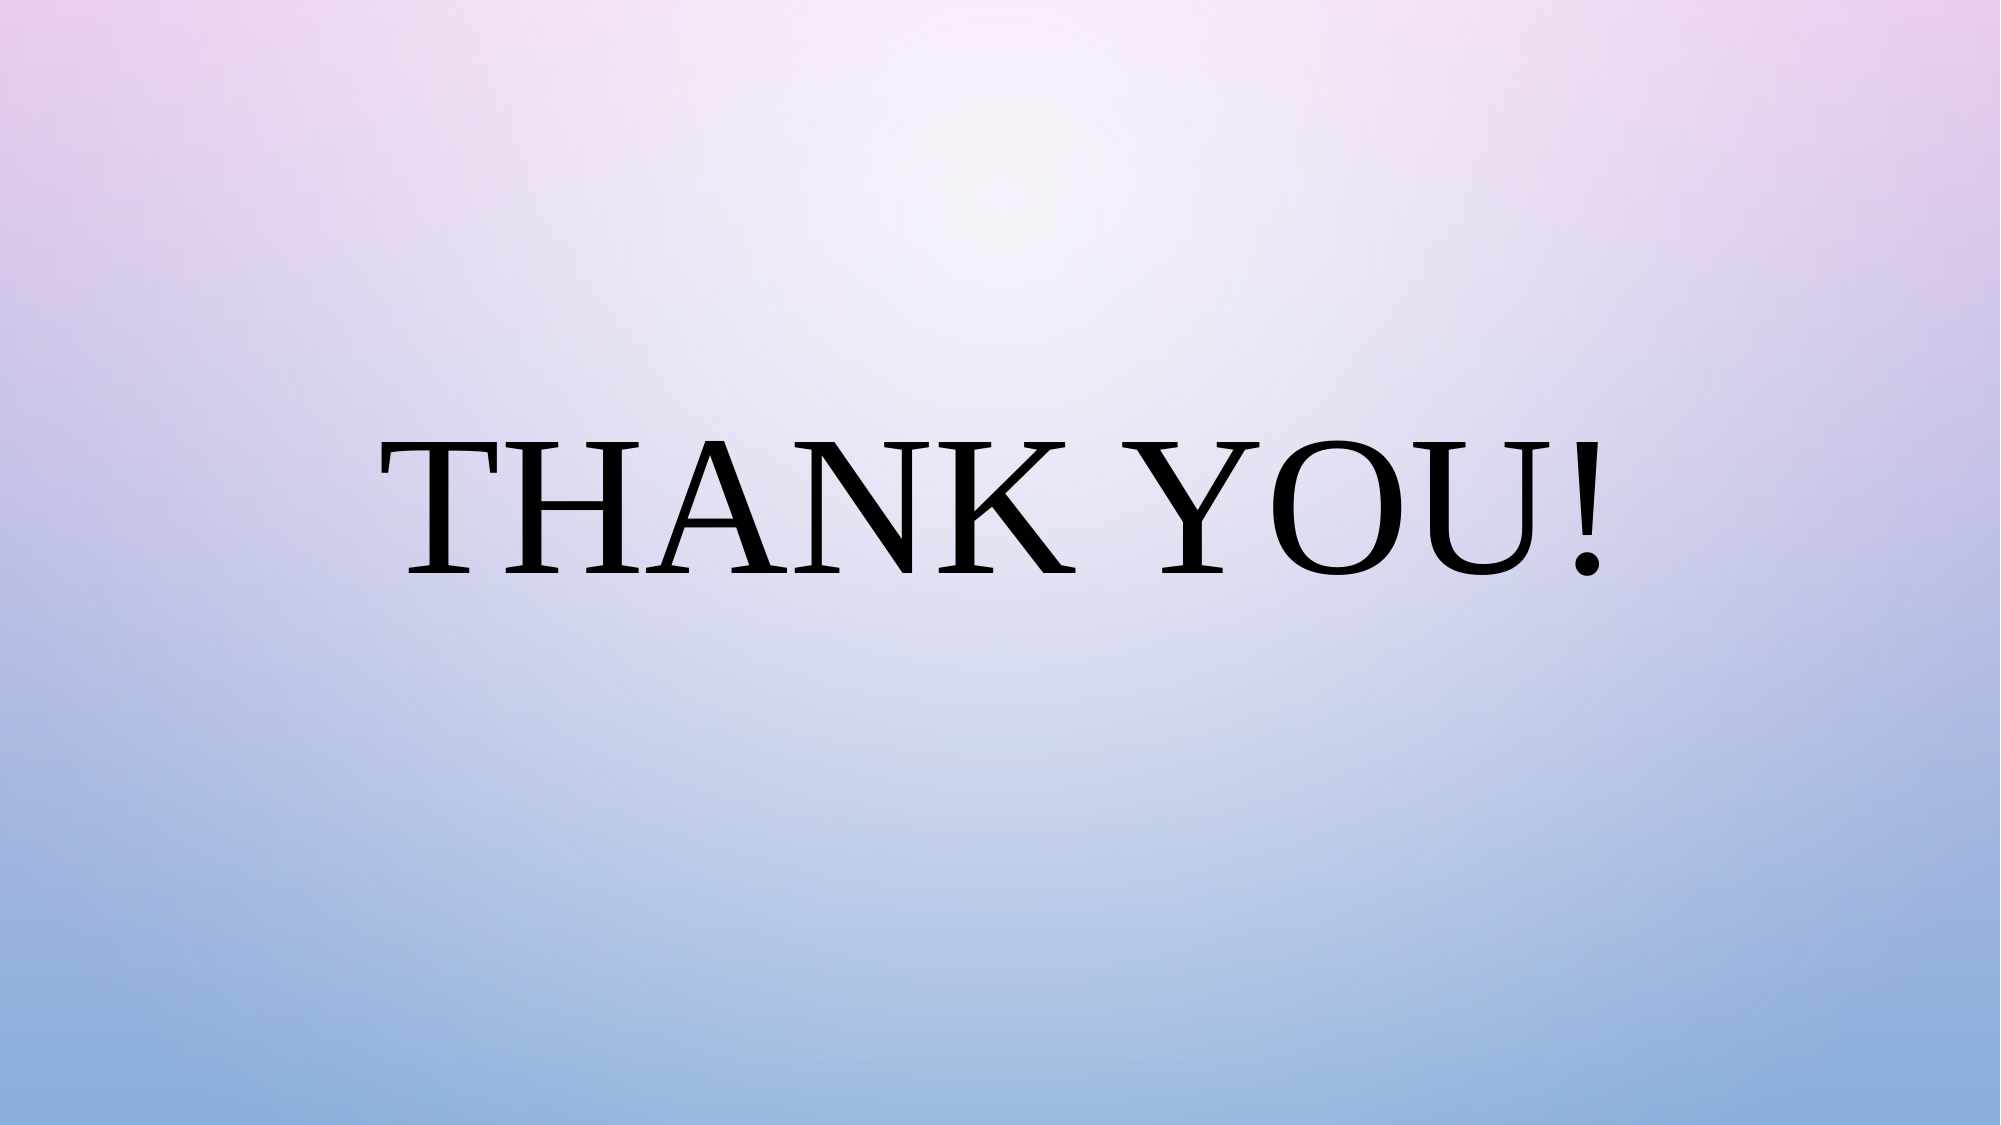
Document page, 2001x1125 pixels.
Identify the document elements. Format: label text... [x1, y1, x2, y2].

title Thank you! [155, 359, 1845, 659]
